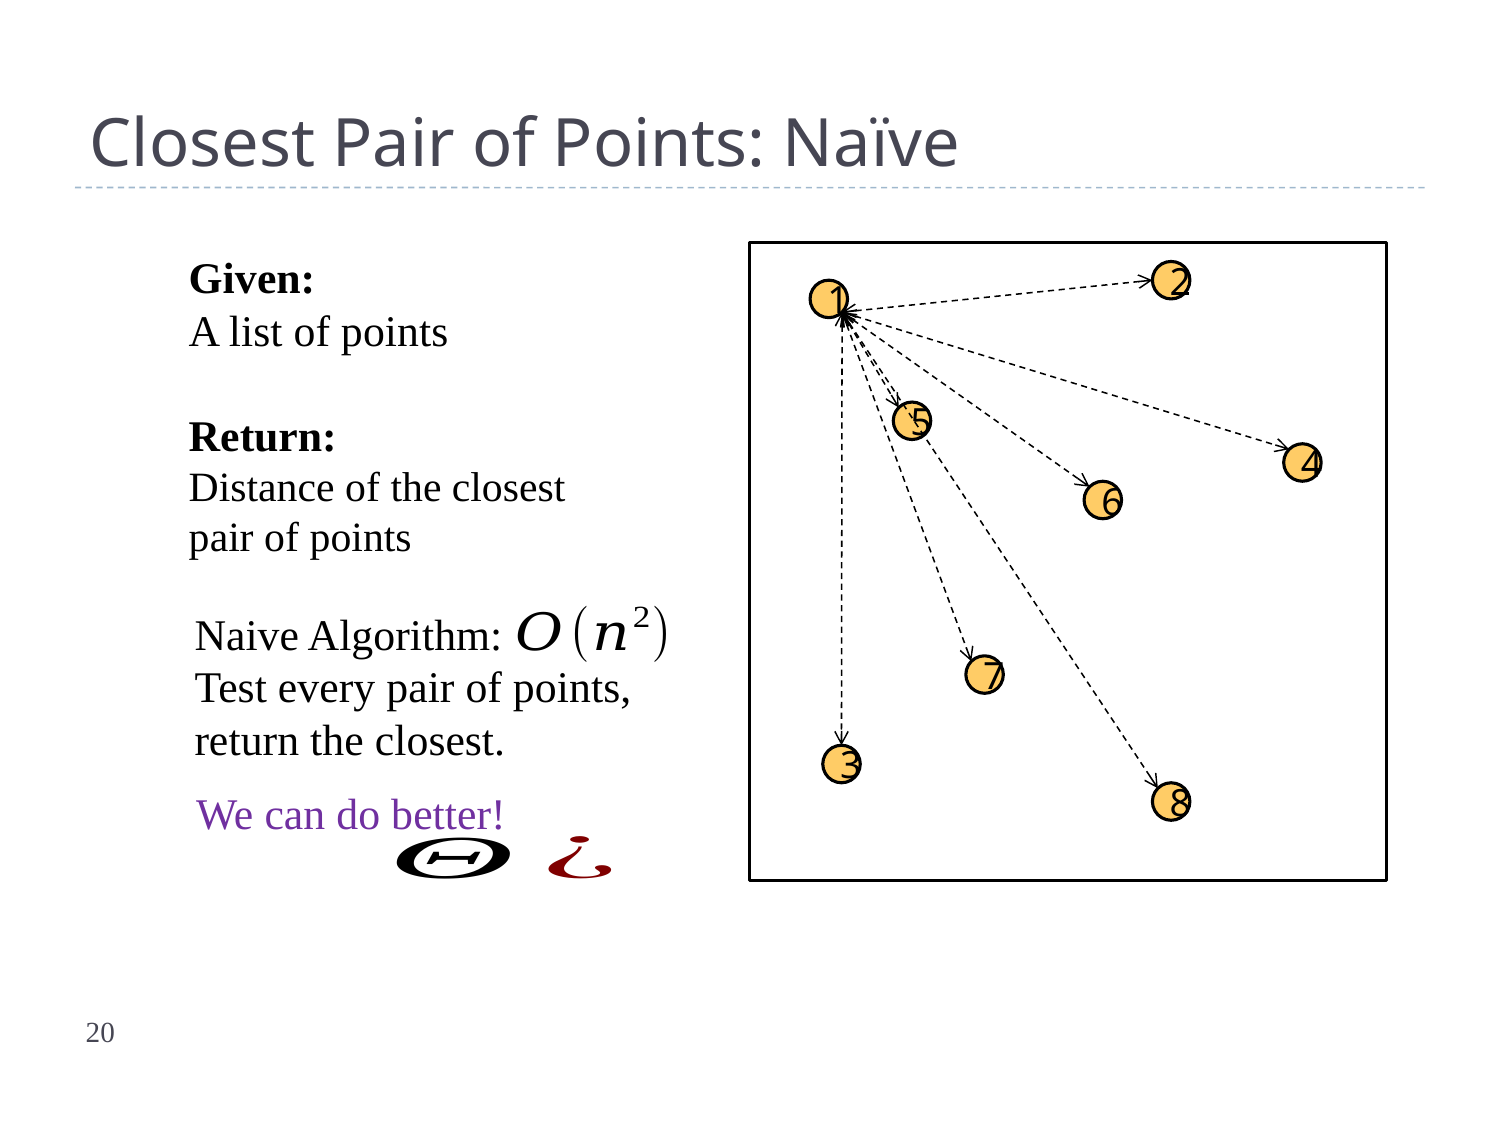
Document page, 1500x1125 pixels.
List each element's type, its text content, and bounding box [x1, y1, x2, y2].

text_box [748, 241, 1388, 882]
text_box Naive Algorithm: Test every pair of points, return the closest. [179, 598, 649, 772]
text_box 1 [808, 278, 840, 320]
text_box 4 [1296, 442, 1323, 483]
text_box 8 [1150, 801, 1192, 822]
text_box We can do better! [181, 778, 521, 846]
slide_number 20 [70, 1006, 334, 1052]
text_box Given: A list of points Return: Distance of the closest pair of points [173, 242, 649, 568]
text_box 3 [821, 744, 835, 784]
text_box 2 [1150, 259, 1192, 279]
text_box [841, 279, 1290, 789]
title Closest Pair of Points: Naïve [75, 24, 1425, 188]
